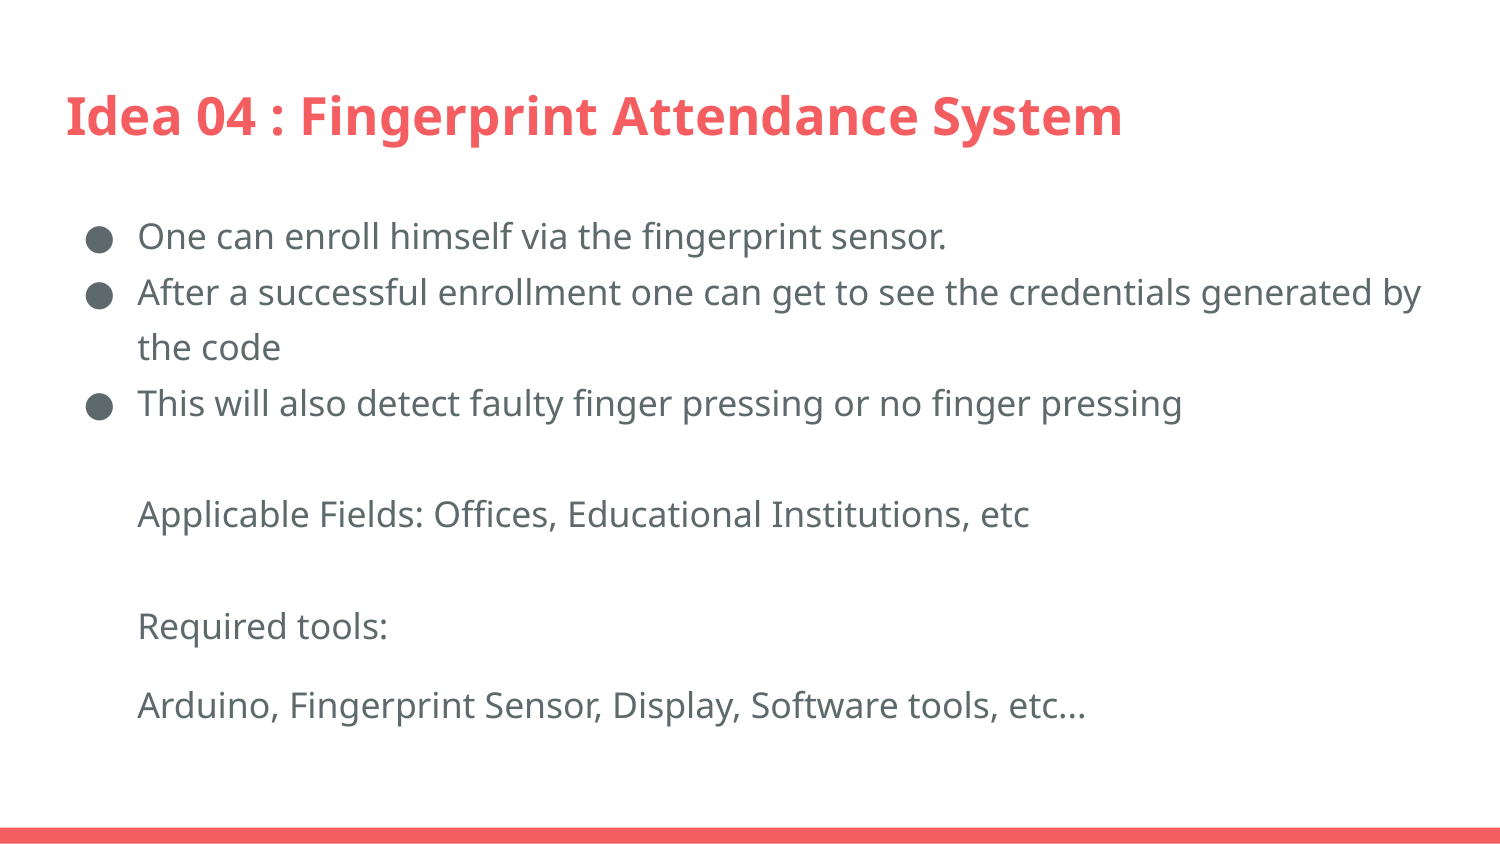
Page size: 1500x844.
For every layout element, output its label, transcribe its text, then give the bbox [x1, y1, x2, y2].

title Idea 04 : Fingerprint Attendance System [51, 64, 1449, 167]
list One can enroll himself via the fingerprint sensor. After a successful enrollment one can get to see the credentials generated by the code This will also detect faulty finger pressing or no finger pressing Applicable Fields: Offices, Educational Institutions, etc Required tools: Arduino, Fingerprint Sensor, Display, Software tools, etc... [51, 189, 1449, 750]
